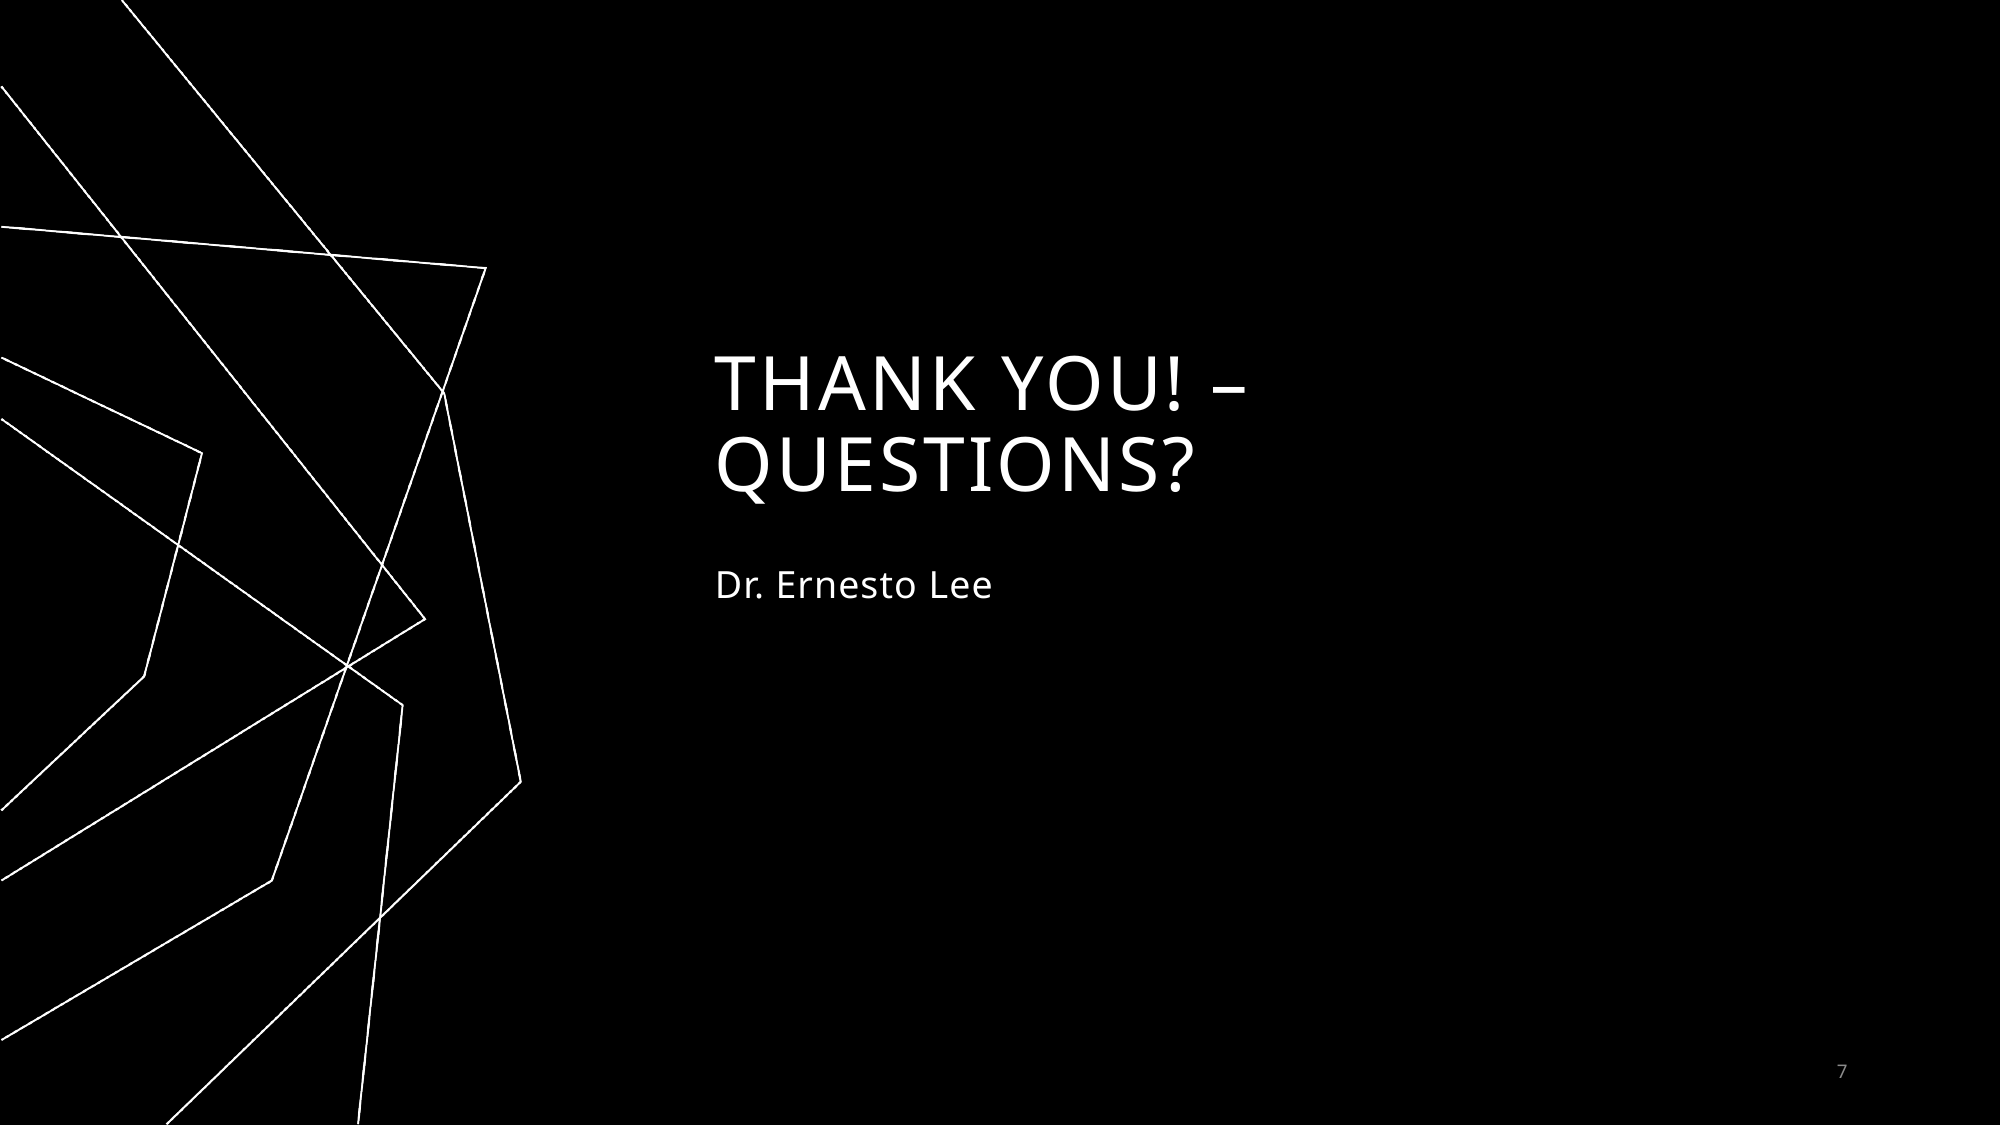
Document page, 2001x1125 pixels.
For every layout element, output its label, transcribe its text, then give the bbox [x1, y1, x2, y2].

title THANK YOU! –Questions? [699, 265, 1386, 516]
slide_number 7 [1571, 1042, 1863, 1103]
subtitle Dr. Ernesto Lee [699, 531, 1386, 999]
picture [0, 0, 522, 1125]
